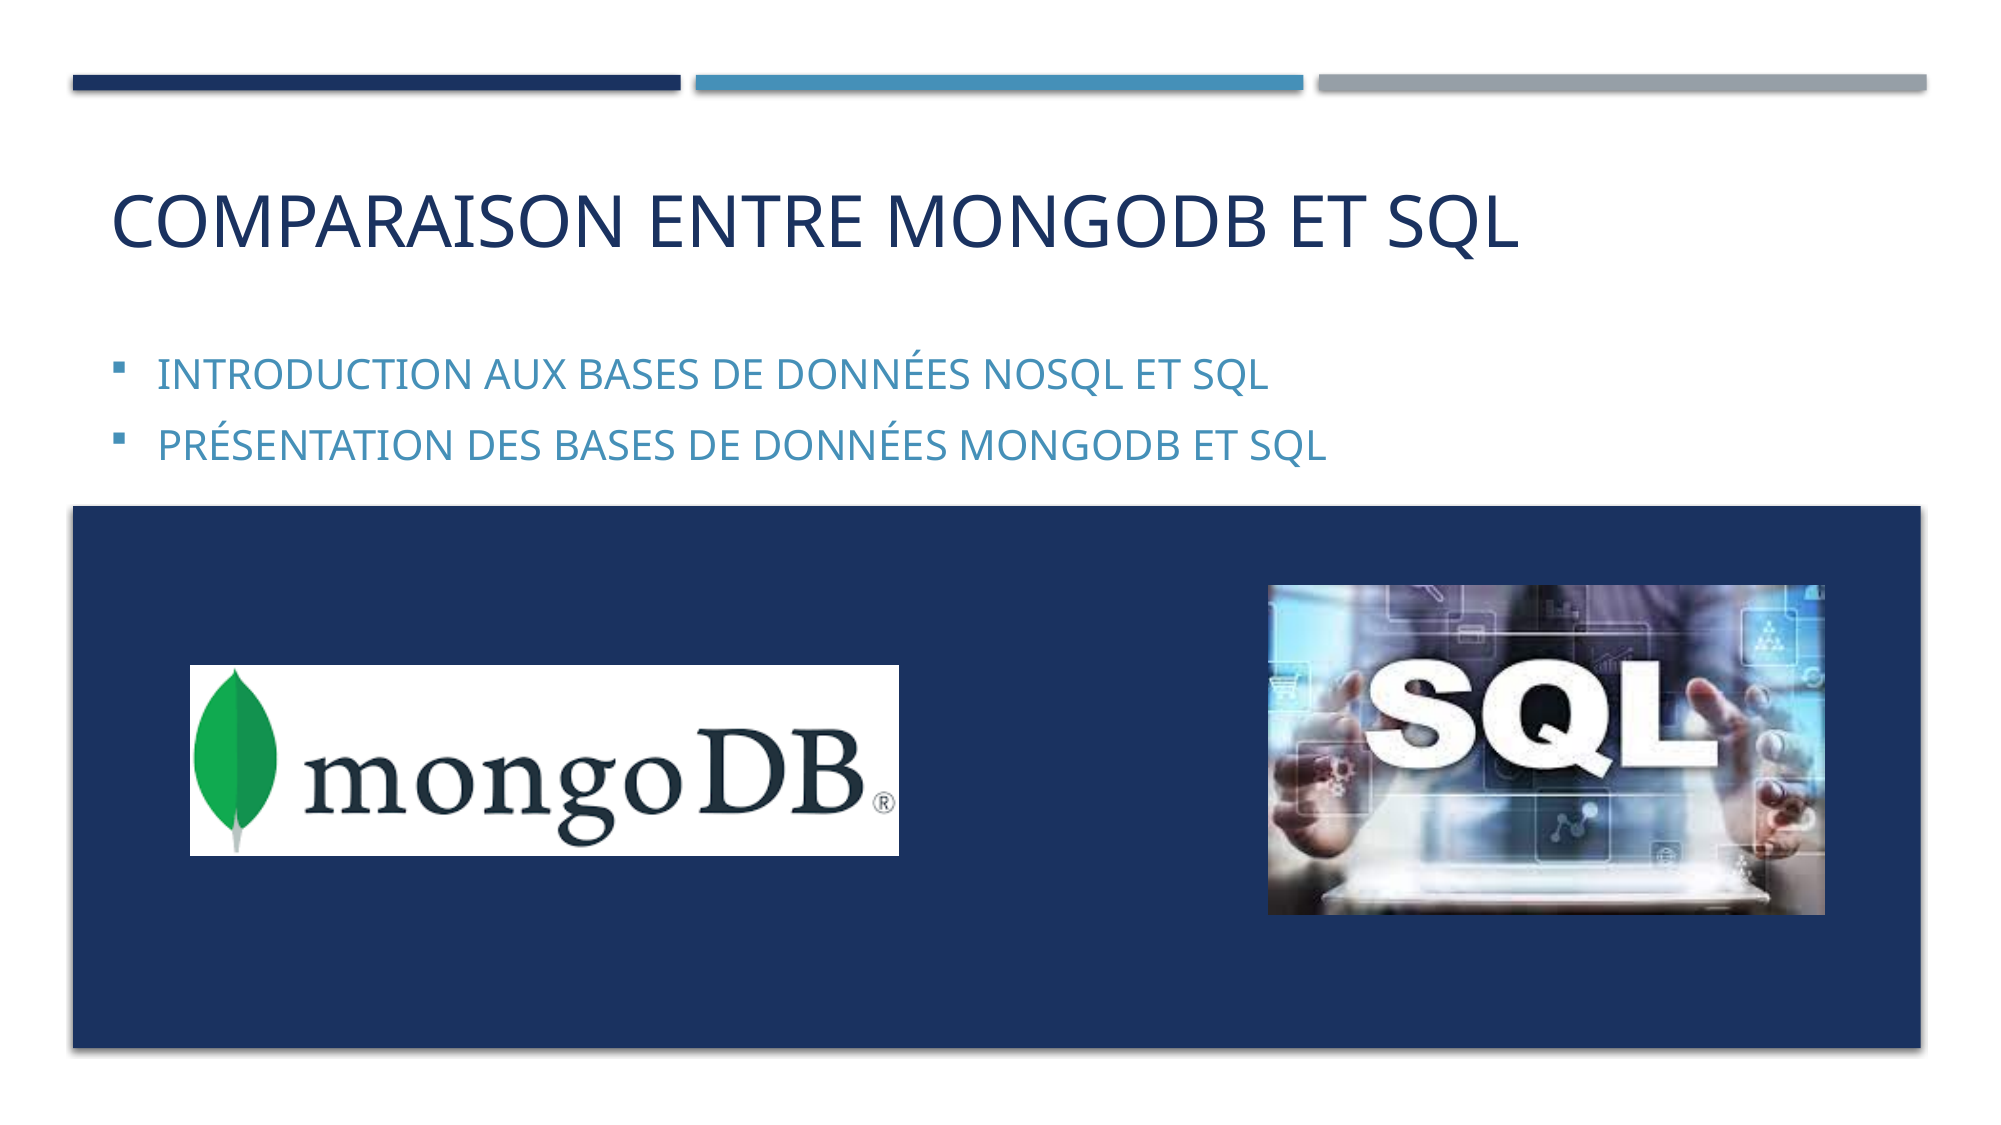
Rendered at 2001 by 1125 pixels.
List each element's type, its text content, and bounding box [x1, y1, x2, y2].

title COMPARAISON ENTRE MongoDB et SQL [95, 167, 1899, 269]
picture [1268, 584, 1825, 915]
subtitle Introduction aux bases de données NoSQL et SQL Présentation des bases de données MongoDB et SQL [95, 269, 1899, 512]
picture [189, 665, 899, 857]
